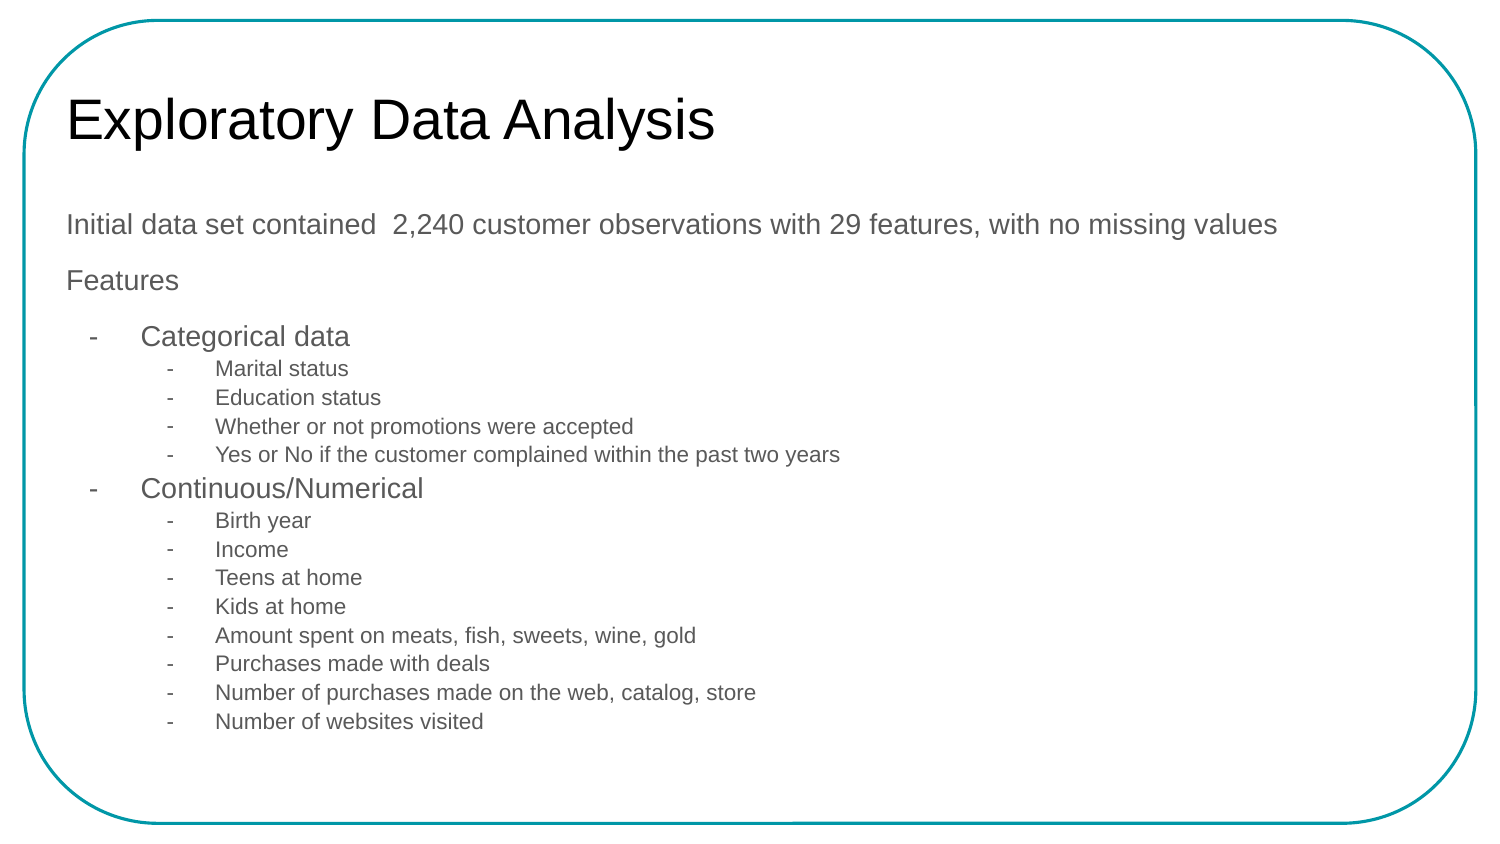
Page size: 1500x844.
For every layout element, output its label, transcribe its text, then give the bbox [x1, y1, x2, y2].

text_box [24, 73, 1476, 824]
title Exploratory Data Analysis [51, 72, 1449, 167]
text_box [52, 20, 1448, 72]
list Initial data set contained 2,240 customer observations with 29 features, with no missing values Features Categorical data Marital status Education status Whether or not promotions were accepted Yes or No if the customer complained within the past two years Continuous/Numerical Birth year Income Teens at home Kids at home Amount spent on meats, fish, sweets, wine, gold Purchases made with deals Number of purchases made on the web, catalog, store Number of websites visited [51, 189, 1449, 750]
